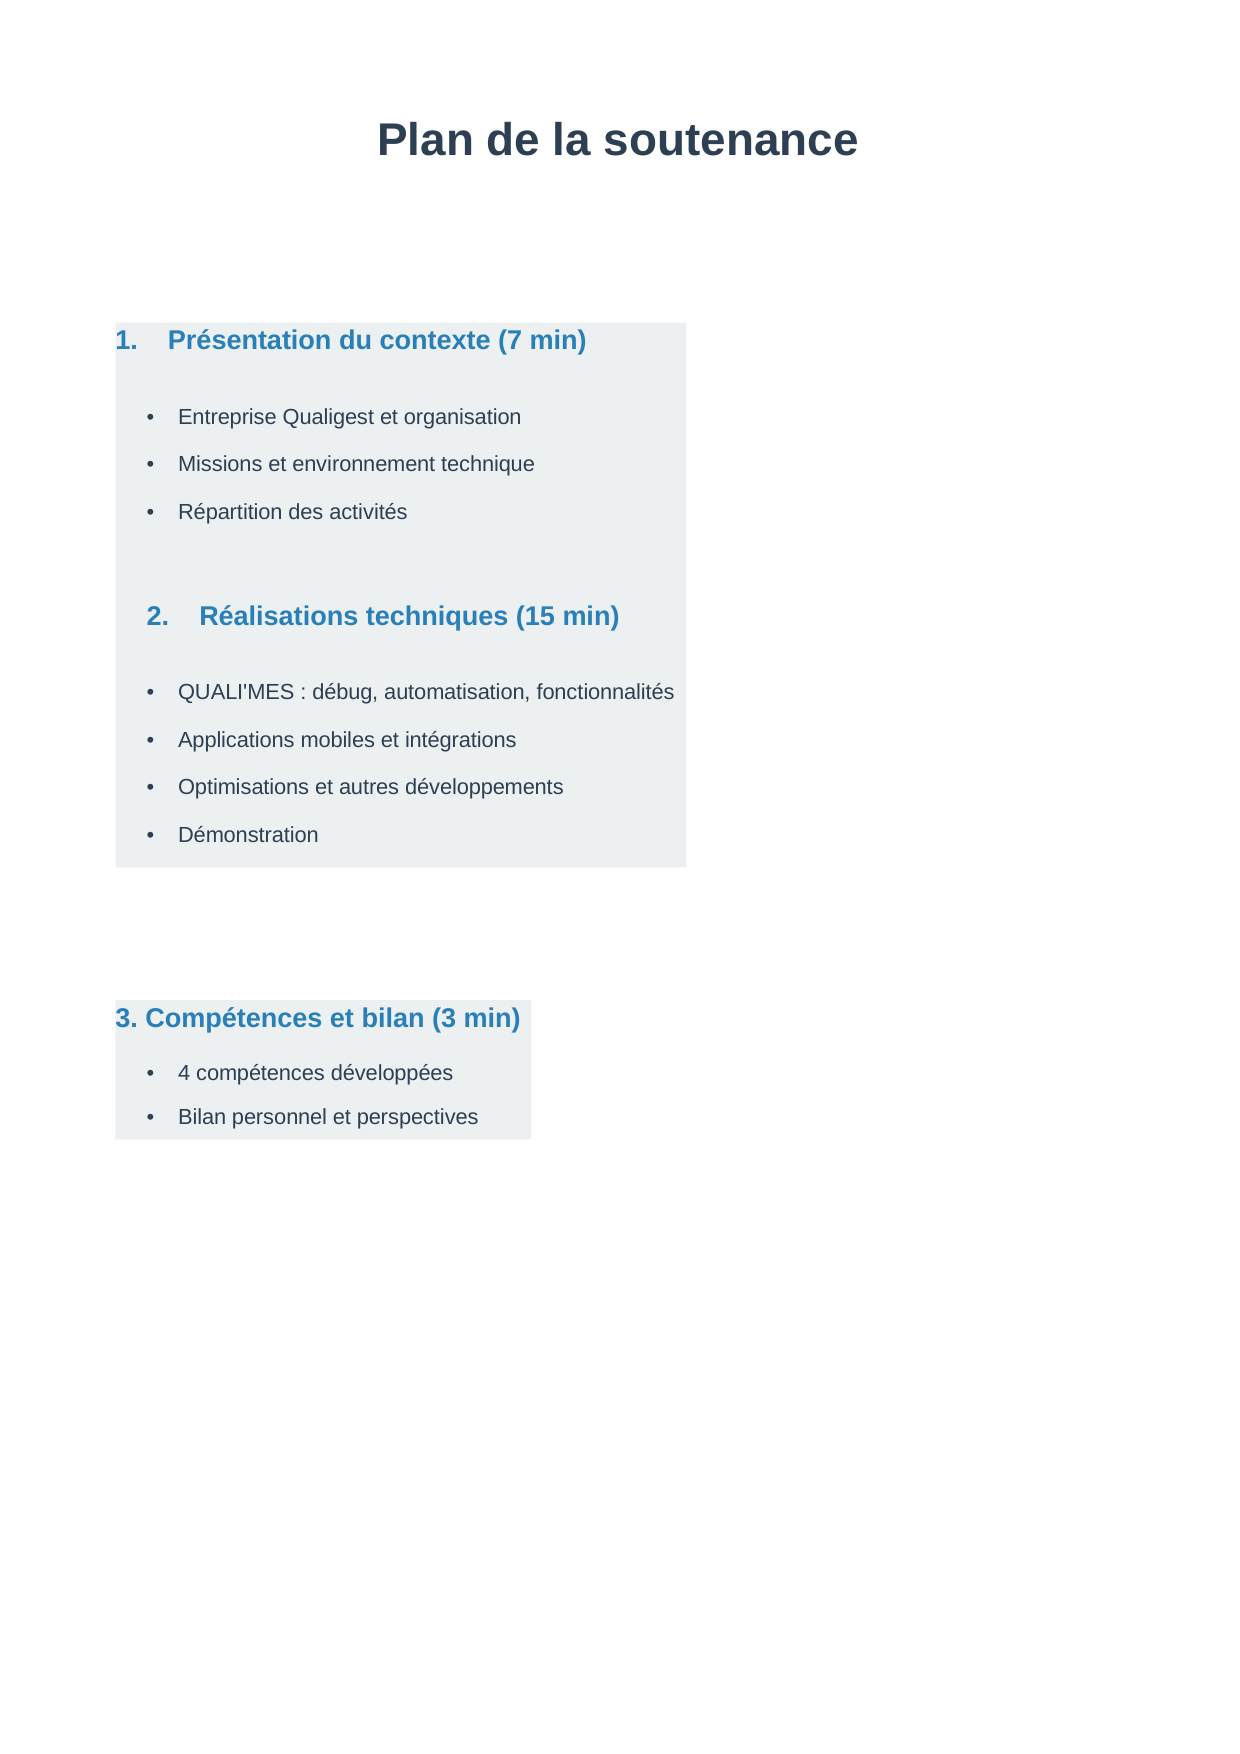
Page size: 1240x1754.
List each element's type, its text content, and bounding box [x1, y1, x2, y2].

text_box 1. Présentation du contexte (7 min) • Entreprise Qualigest et organisation • Missions et environnement technique • Répartition des activités 2. Réalisations techniques (15 min) • QUALI'MES : débug, automatisation, fonctionnalités • Applications mobiles et intégrations • Optimisations et autres développements • Démonstration [115, 322, 687, 868]
text_box 3. Compétences et bilan (3 min) • 4 compétences développées • Bilan personnel et perspectives [115, 999, 532, 1140]
text_box Plan de la soutenance [377, 109, 865, 151]
